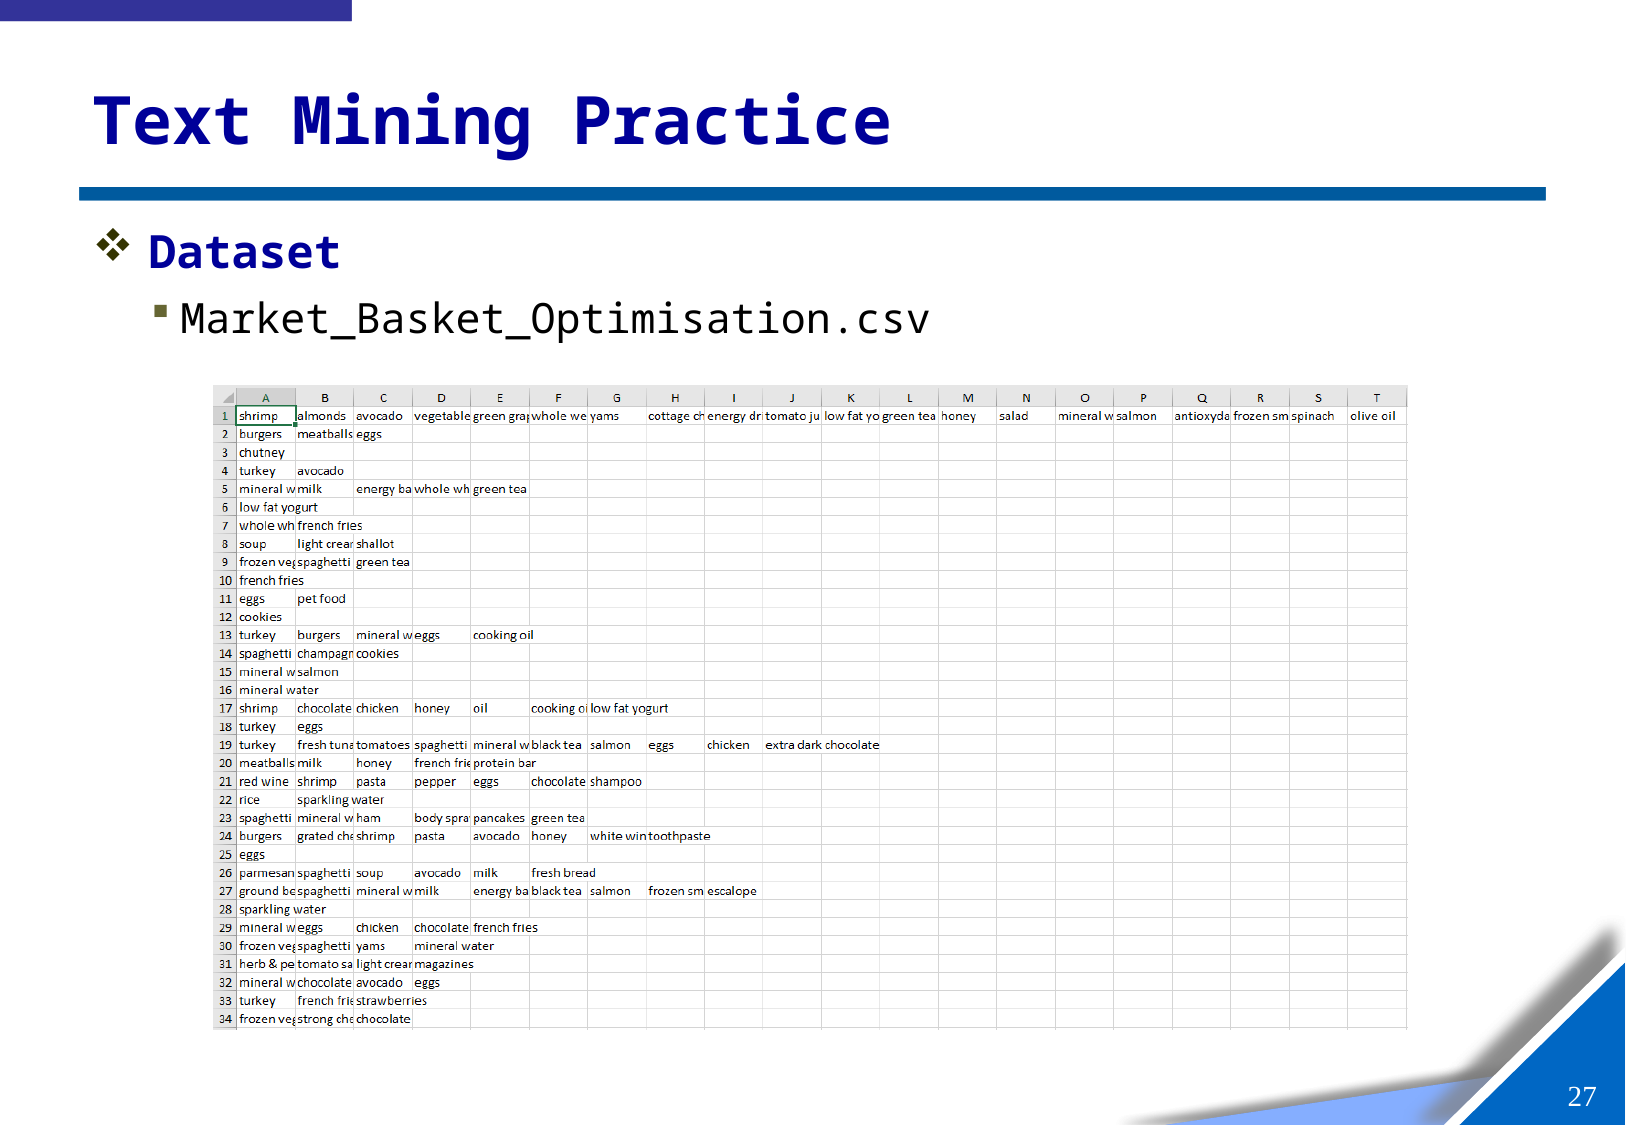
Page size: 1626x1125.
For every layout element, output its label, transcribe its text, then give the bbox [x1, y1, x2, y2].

slide_number 26 [1567, 1076, 1605, 1113]
title Text Mining Practice [77, 59, 1544, 177]
list Dataset Market_Basket_Optimisation.csv [77, 215, 1544, 1077]
picture [213, 385, 1408, 1030]
